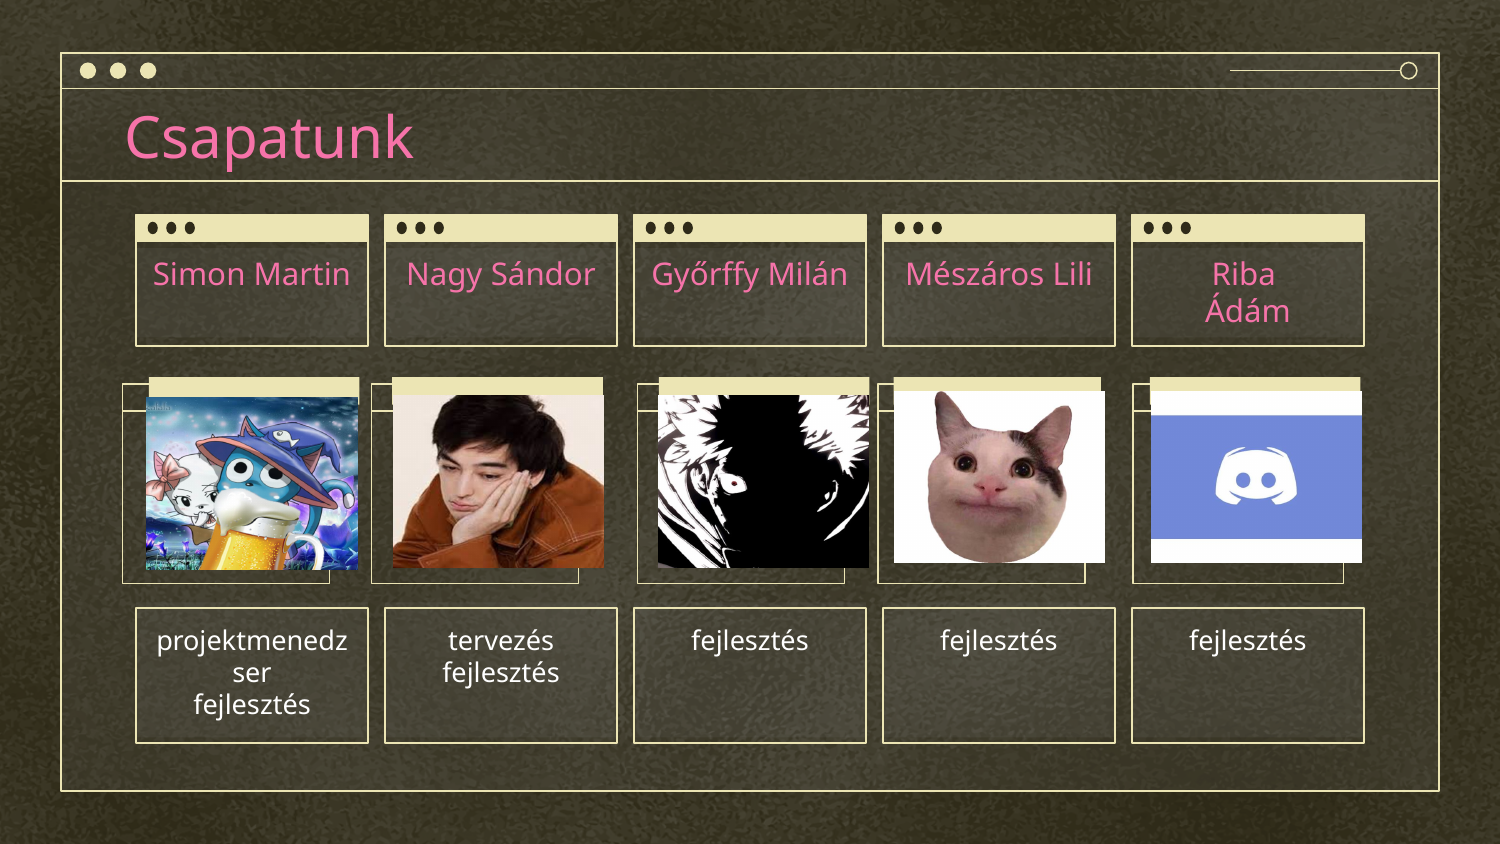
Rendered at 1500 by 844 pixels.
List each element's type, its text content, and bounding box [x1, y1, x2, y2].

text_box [122, 383, 330, 584]
picture [146, 397, 358, 570]
title Csapatunk [109, 90, 1374, 180]
picture [658, 394, 869, 568]
text_box [148, 377, 360, 398]
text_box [1132, 383, 1344, 584]
text_box projektmenedzser fejlesztés [136, 607, 368, 743]
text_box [637, 383, 845, 584]
picture [1150, 390, 1362, 564]
picture [894, 390, 1105, 564]
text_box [882, 214, 1116, 242]
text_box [135, 214, 369, 242]
text_box [893, 377, 1101, 389]
picture [393, 395, 605, 569]
text_box [883, 602, 1115, 607]
text_box Mészáros Lili [883, 249, 1115, 346]
text_box Riba Ádám [1132, 249, 1364, 346]
text_box Nagy Sándor [385, 249, 617, 346]
text_box fejlesztés [634, 607, 866, 743]
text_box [371, 383, 579, 584]
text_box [877, 383, 1086, 584]
text_box [658, 377, 870, 395]
text_box [392, 377, 603, 395]
text_box fejlesztés [883, 607, 1115, 743]
text_box [634, 602, 866, 607]
text_box Simon Martin [136, 249, 368, 346]
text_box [1131, 214, 1365, 242]
text_box [1132, 602, 1364, 607]
text_box [136, 602, 368, 607]
text_box Győrffy Milán [634, 249, 866, 346]
text_box [1149, 377, 1361, 390]
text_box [384, 214, 618, 242]
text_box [633, 214, 867, 242]
text_box fejlesztés [1132, 607, 1364, 743]
text_box tervezés fejlesztés [385, 607, 617, 743]
text_box [385, 602, 617, 607]
